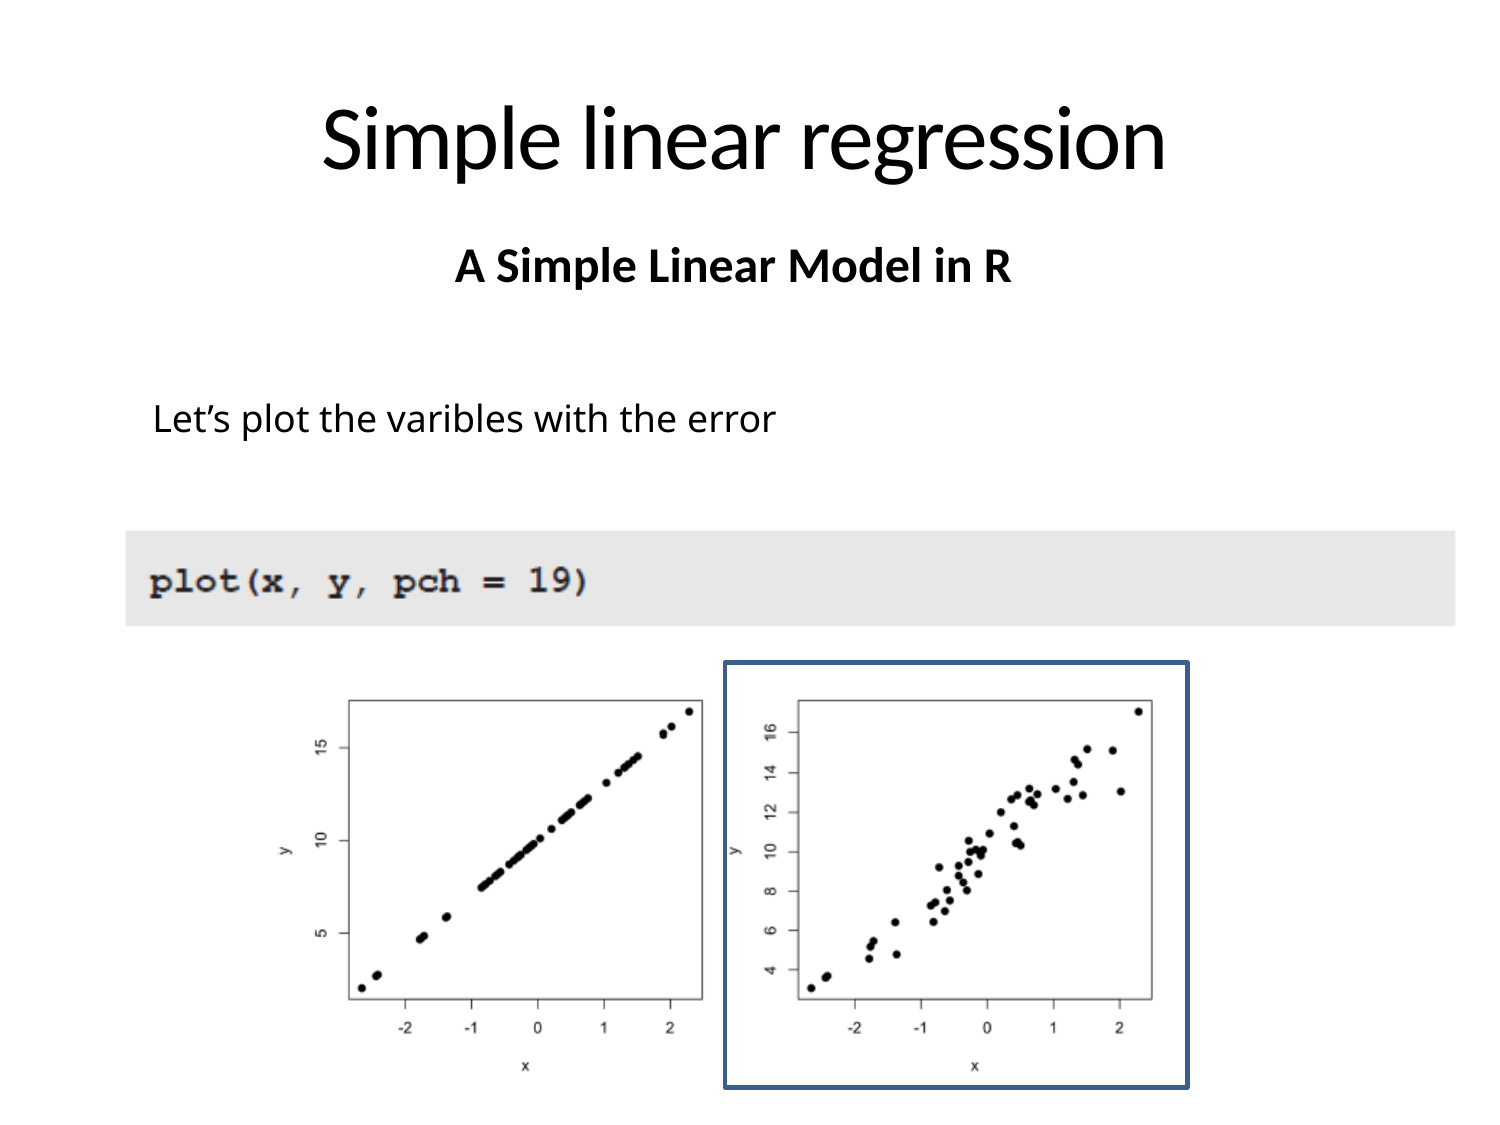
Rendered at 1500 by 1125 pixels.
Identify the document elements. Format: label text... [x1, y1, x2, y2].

picture [121, 512, 1500, 652]
text_box A Simple Linear Model in R [440, 224, 1028, 300]
text_box [50, 137, 1438, 328]
text_box Let’s plot the varibles with the error [137, 387, 1388, 448]
title Simple linear regression [300, 77, 1188, 137]
text_box [723, 661, 1190, 1090]
picture [274, 674, 1176, 1084]
